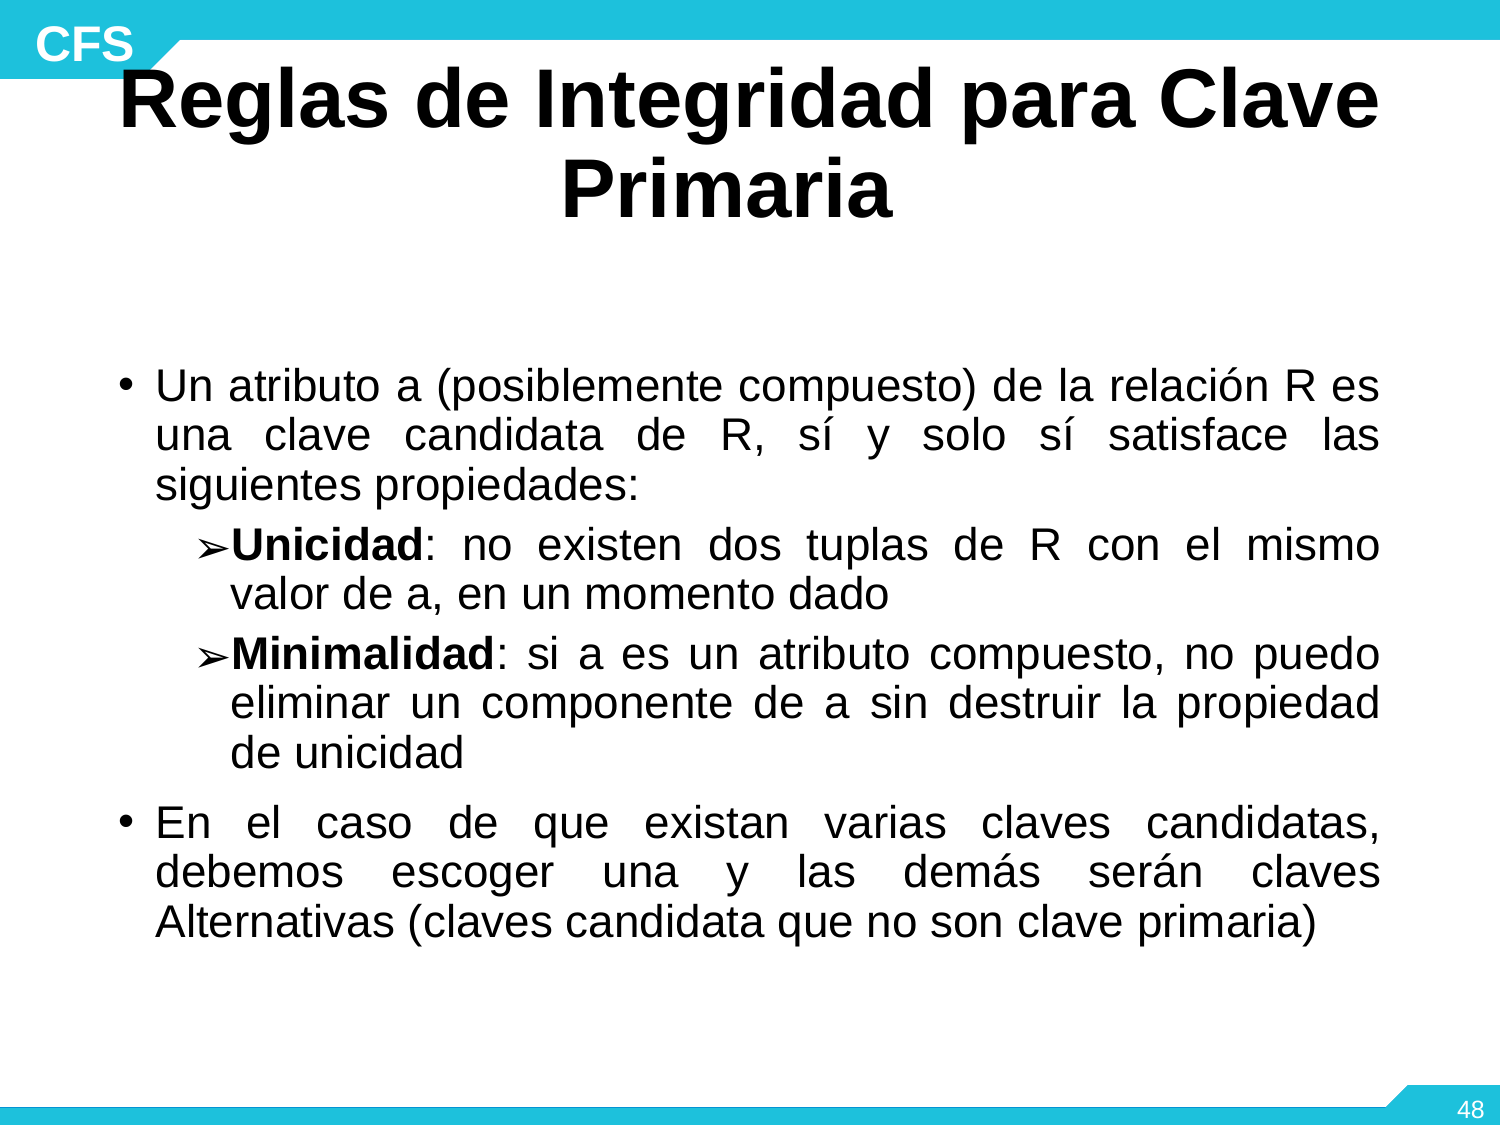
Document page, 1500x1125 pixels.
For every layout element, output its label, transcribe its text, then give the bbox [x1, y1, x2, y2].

list Un atributo a (posiblemente compuesto) de la relación R es una clave candidata de R, sí y solo sí satisface las siguientes propiedades: Unicidad: no existen dos tuplas de R con el mismo valor de a, en un momento dado Minimalidad: si a es un atributo compuesto, no puedo eliminar un componente de a sin destruir la propiedad de unicidad En el caso de que existan varias claves candidatas, debemos escoger una y las demás serán claves Alternativas (claves candidata que no son clave primaria) [103, 354, 1397, 1069]
title Reglas de Integridad para Clave Primaria [103, 45, 1397, 246]
slide_number ‹#› [1408, 1078, 1500, 1125]
